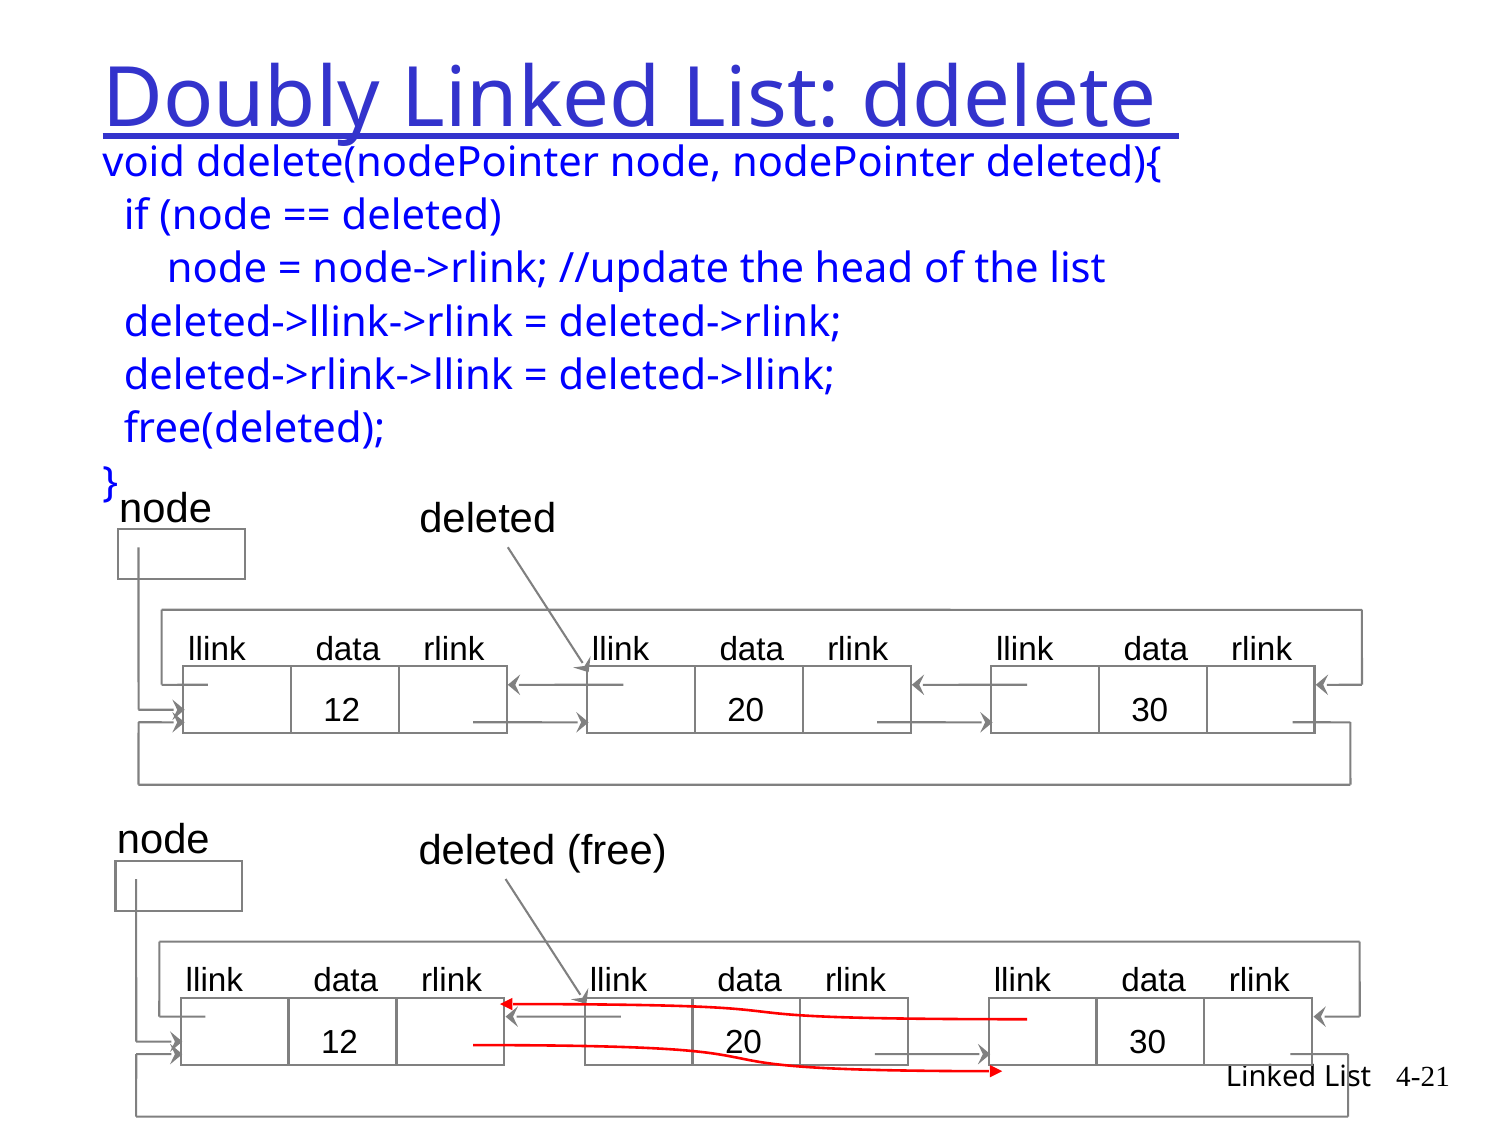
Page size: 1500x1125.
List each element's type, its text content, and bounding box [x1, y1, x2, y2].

title Doubly Linked List: ddelete [87, 37, 1363, 132]
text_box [103, 472, 1363, 785]
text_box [101, 804, 1360, 1117]
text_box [499, 1003, 1028, 1020]
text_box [472, 1044, 1003, 1072]
slide_number 4-21 [1362, 1049, 1466, 1125]
list void ddelete(nodePointer node, nodePointer deleted){ if (node == deleted) node = node->rlink; //update the head of the list deleted->llink->rlink = deleted->rlink; deleted->rlink->llink = deleted->llink; free(deleted); } [87, 132, 1473, 584]
